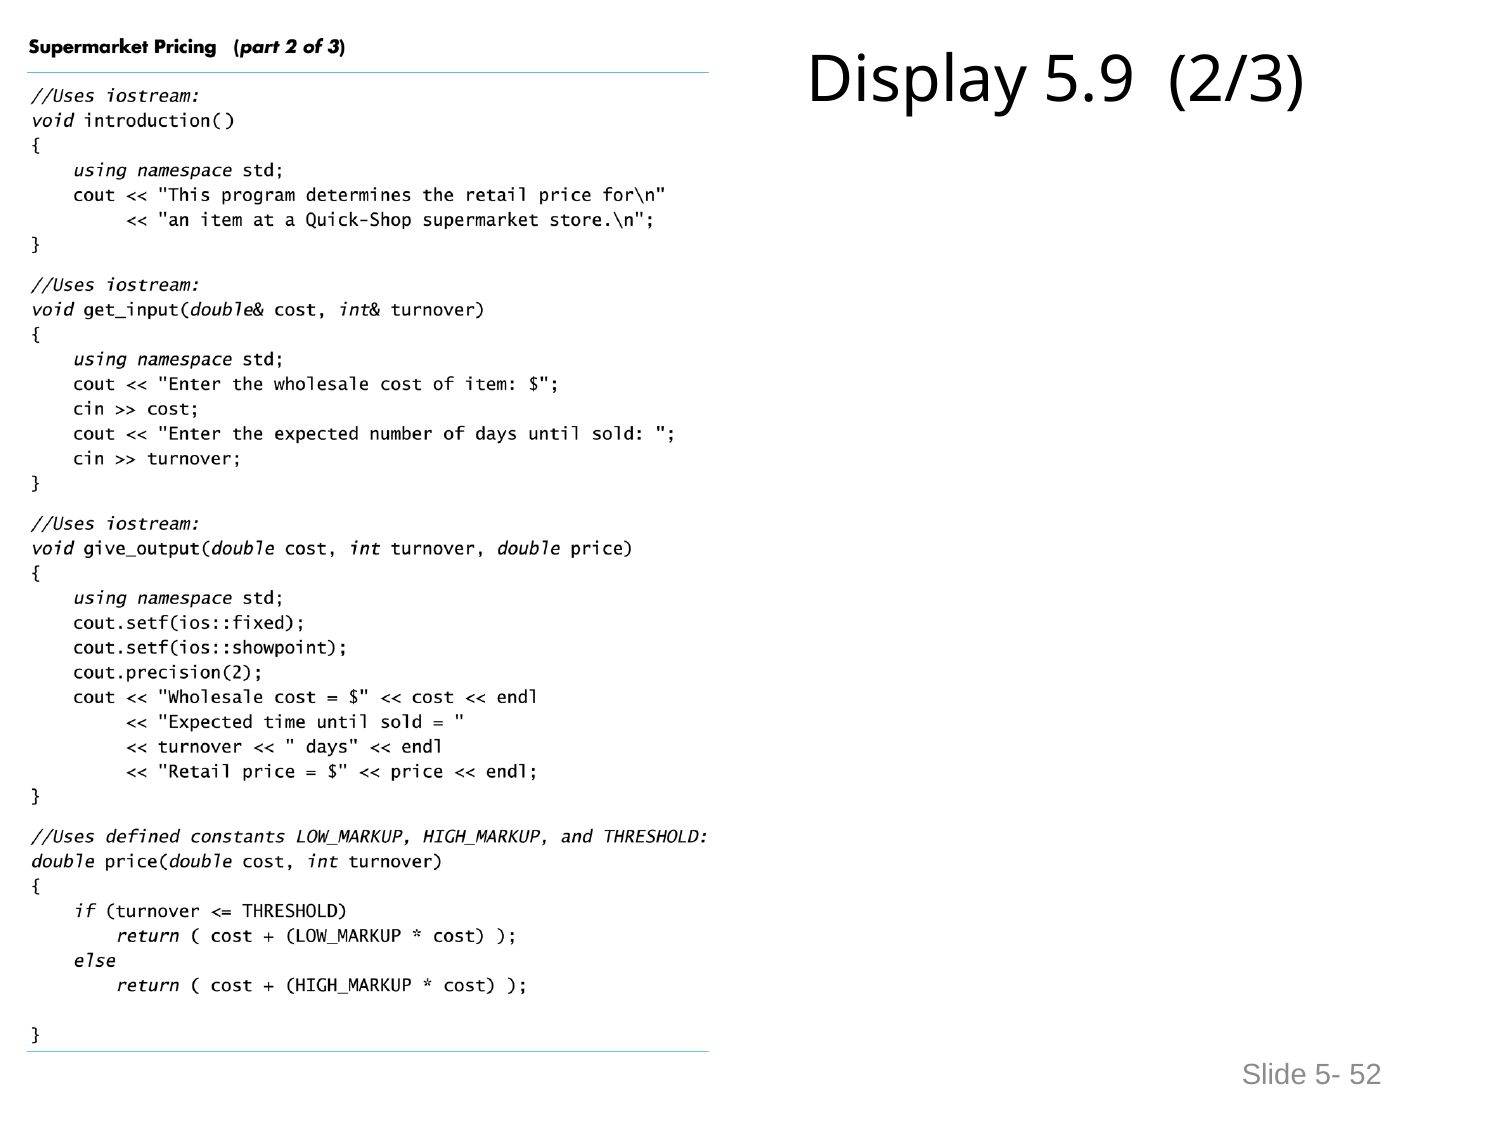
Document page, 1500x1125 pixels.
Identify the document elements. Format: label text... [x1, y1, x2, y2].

slide_number Slide 5- 52 [1059, 1042, 1397, 1103]
title Display 5.9 (2/3) [791, 37, 1413, 201]
picture [27, 35, 709, 1053]
